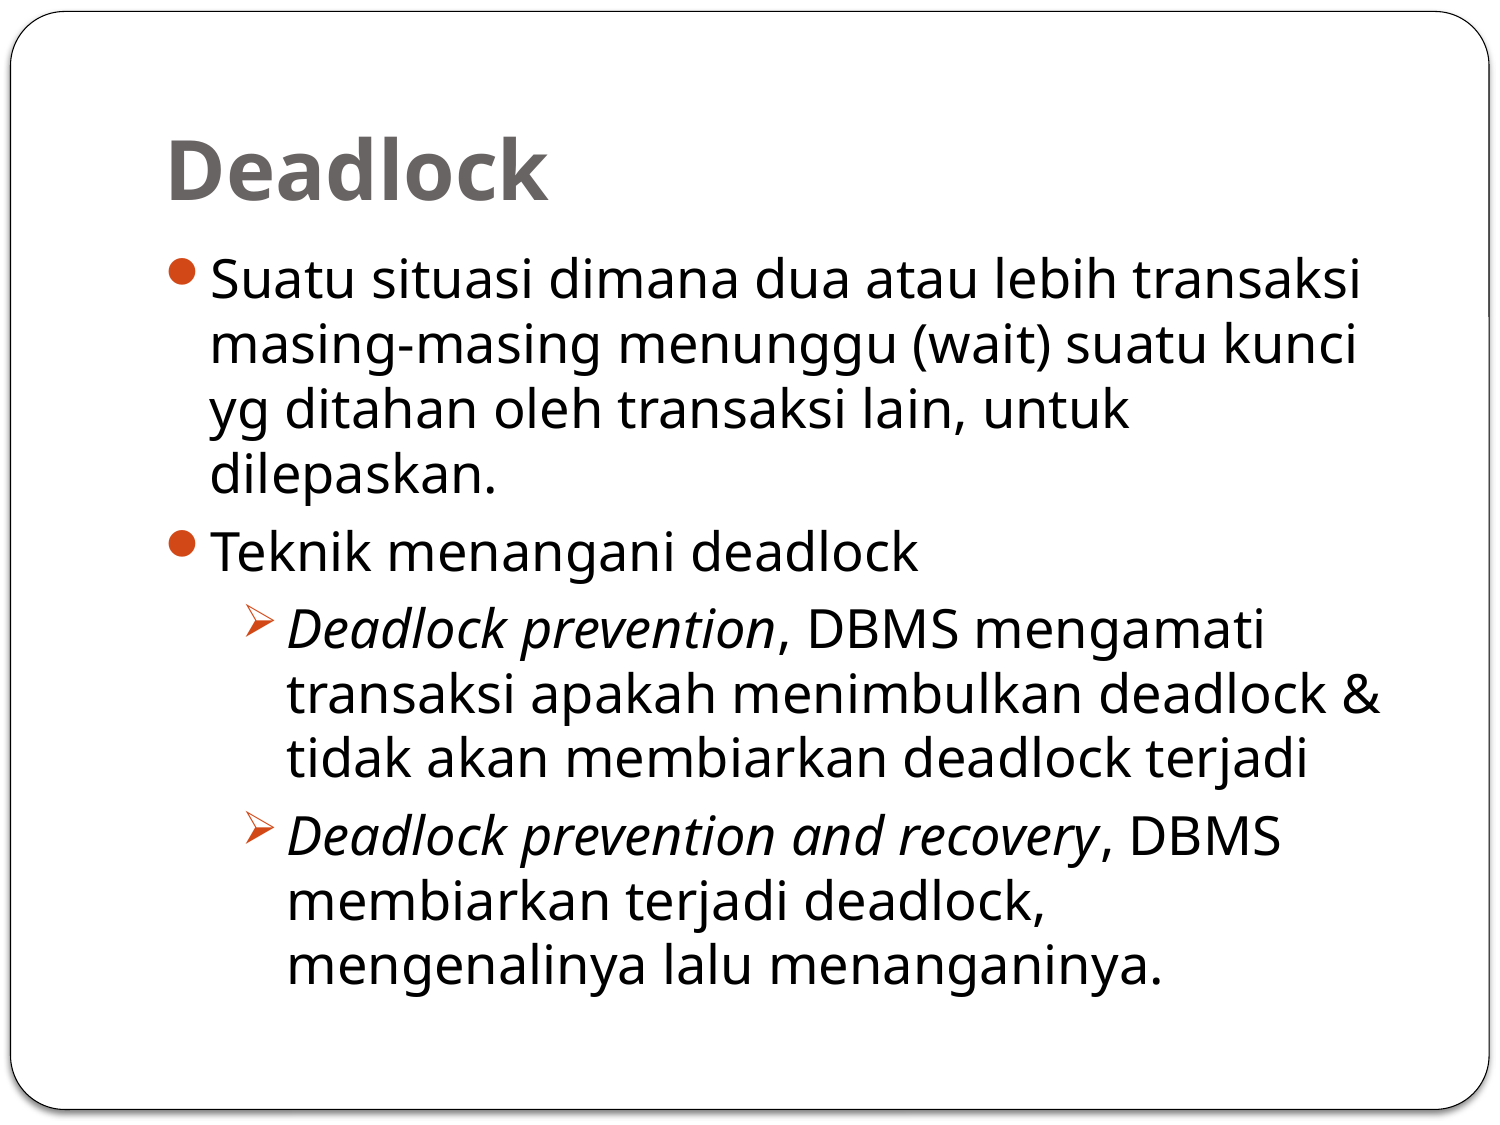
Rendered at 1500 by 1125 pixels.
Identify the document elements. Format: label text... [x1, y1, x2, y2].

title Deadlock [150, 45, 1425, 233]
list Suatu situasi dimana dua atau lebih transaksi masing-masing menunggu (wait) suatu kunci yg ditahan oleh transaksi lain, untuk dilepaskan. Teknik menangani deadlock Deadlock prevention, DBMS mengamati transaksi apakah menimbulkan deadlock & tidak akan membiarkan deadlock terjadi Deadlock prevention and recovery, DBMS membiarkan terjadi deadlock, mengenalinya lalu menanganinya. [150, 237, 1425, 988]
